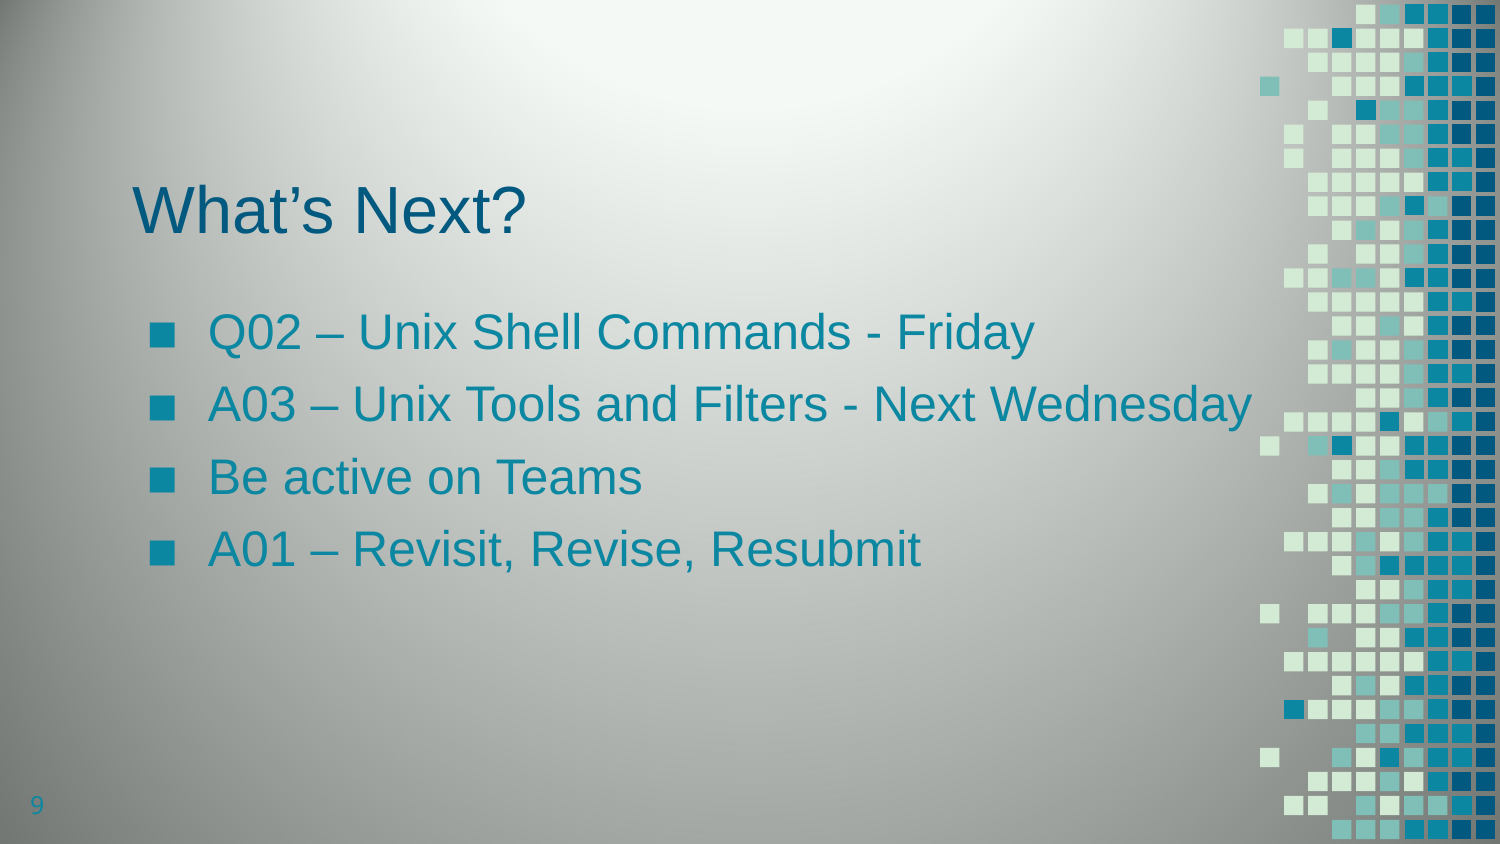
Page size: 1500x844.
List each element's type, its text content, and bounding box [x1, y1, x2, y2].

title What’s Next? [117, 121, 1227, 262]
list Q02 – Unix Shell Commands - Friday A03 – Unix Tools and Filters - Next Wednesday Be active on Teams A01 – Revisit, Revise, Resubmit [117, 284, 1302, 774]
slide_number 9 [15, 774, 105, 839]
picture [0, 0, 1500, 844]
